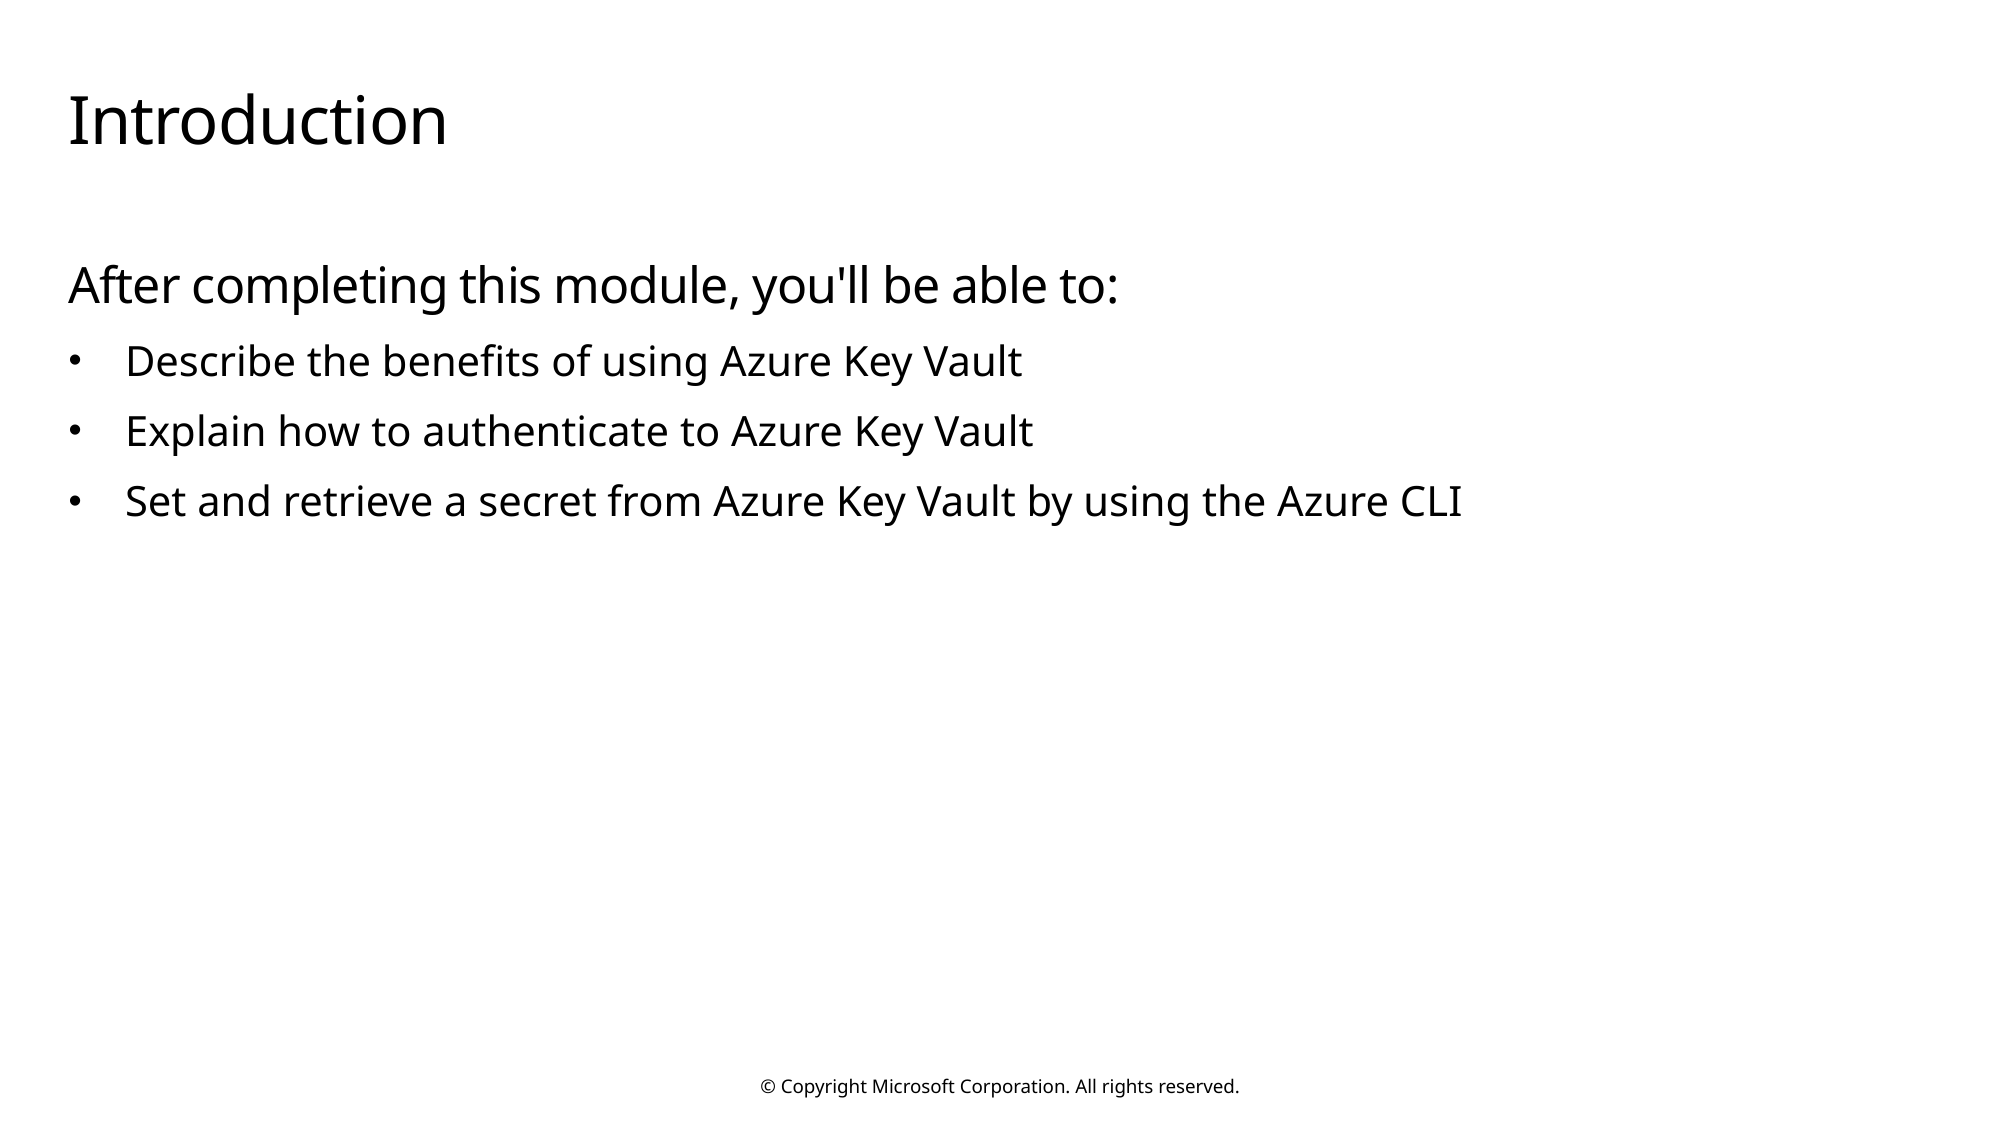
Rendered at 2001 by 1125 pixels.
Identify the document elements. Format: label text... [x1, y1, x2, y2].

title Introduction [68, 72, 1930, 184]
list After completing this module, you'll be able to: Describe the benefits of using Azure Key Vault Explain how to authenticate to Azure Key Vault Set and retrieve a secret from Azure Key Vault by using the Azure CLI [68, 238, 1930, 545]
